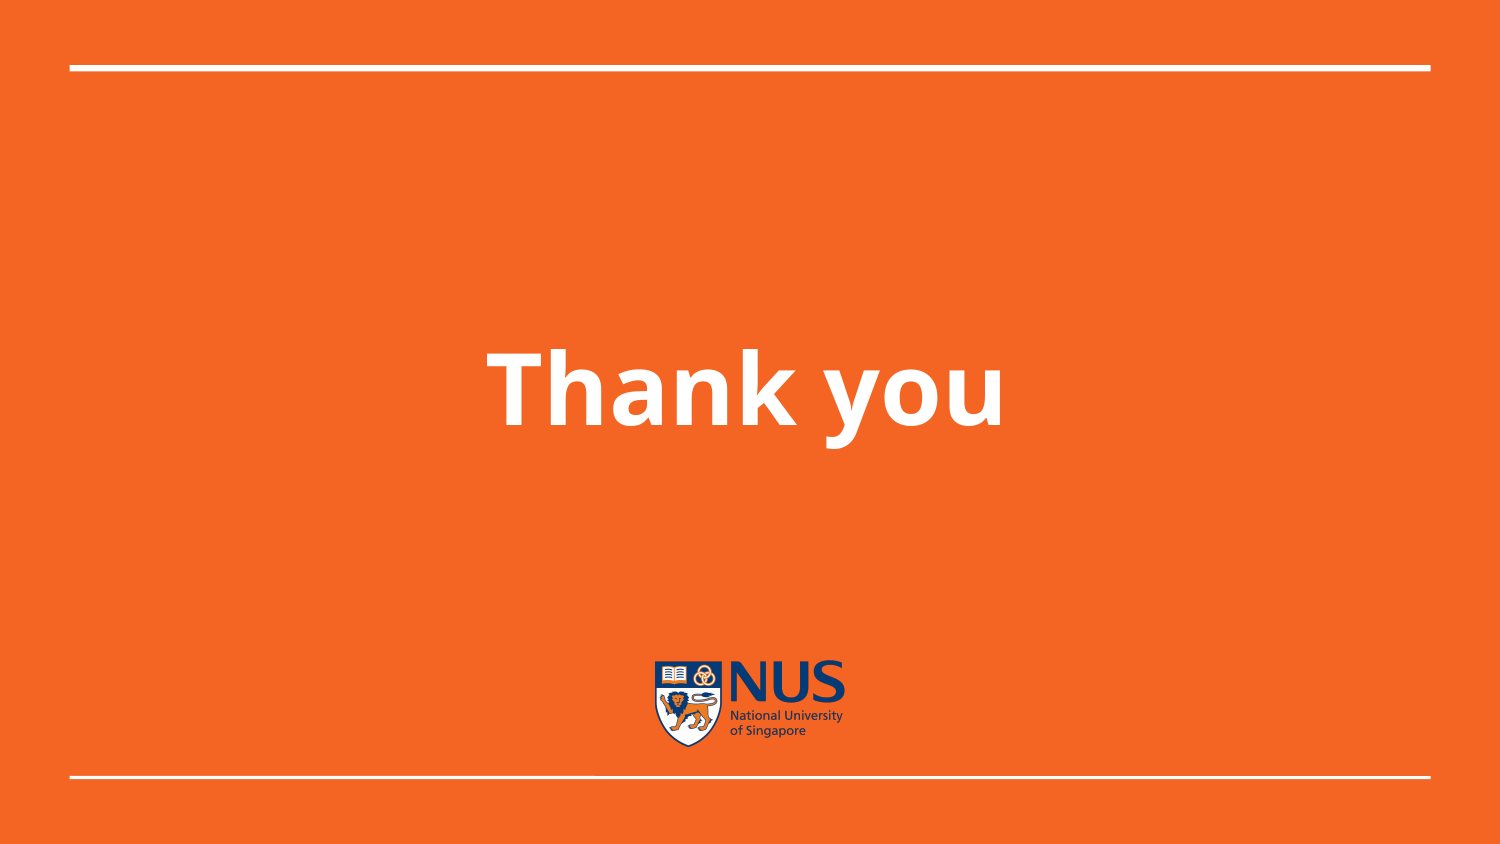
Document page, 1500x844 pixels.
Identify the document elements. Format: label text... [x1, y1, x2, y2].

picture [654, 659, 846, 748]
text_box Thank you [66, 258, 1428, 512]
